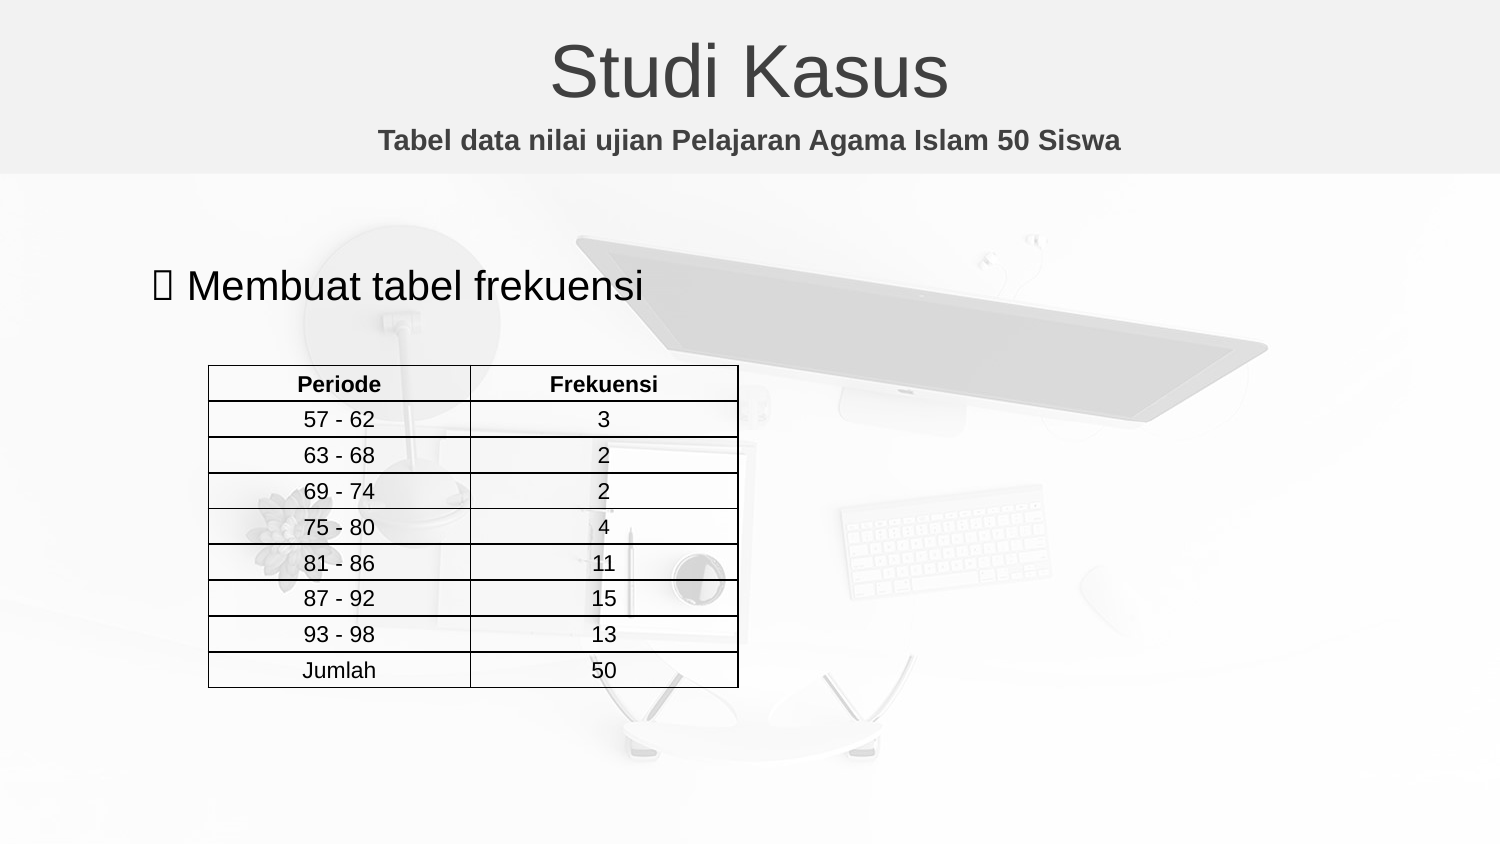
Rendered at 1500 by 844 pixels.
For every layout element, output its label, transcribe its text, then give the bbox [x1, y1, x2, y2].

table_cell 3 [471, 402, 737, 436]
list Tabel data nilai ujian Pelajaran Agama Islam 50 Siswa [0, 114, 1500, 162]
table_cell 4 [471, 509, 737, 543]
table_cell 50 [471, 653, 737, 687]
list Studi Kasus [0, 20, 1500, 114]
table_cell 13 [471, 617, 737, 651]
text_box  Membuat tabel frekuensi [135, 251, 811, 317]
table_header Periode [209, 366, 470, 400]
table_cell Jumlah [209, 653, 470, 687]
table_cell 15 [471, 581, 737, 615]
table_cell 93 - 98 [209, 617, 470, 651]
table_cell 87 - 92 [209, 581, 470, 615]
table_cell 63 - 68 [209, 438, 470, 472]
table_cell 2 [471, 474, 737, 508]
table_cell 69 - 74 [209, 474, 470, 508]
table_cell 57 - 62 [209, 402, 470, 436]
table_header Frekuensi [471, 366, 737, 400]
table_cell 2 [471, 438, 737, 472]
table_cell 81 - 86 [209, 545, 470, 579]
picture [0, 174, 1500, 844]
table_cell 11 [471, 545, 737, 579]
table_cell 75 - 80 [209, 509, 470, 543]
